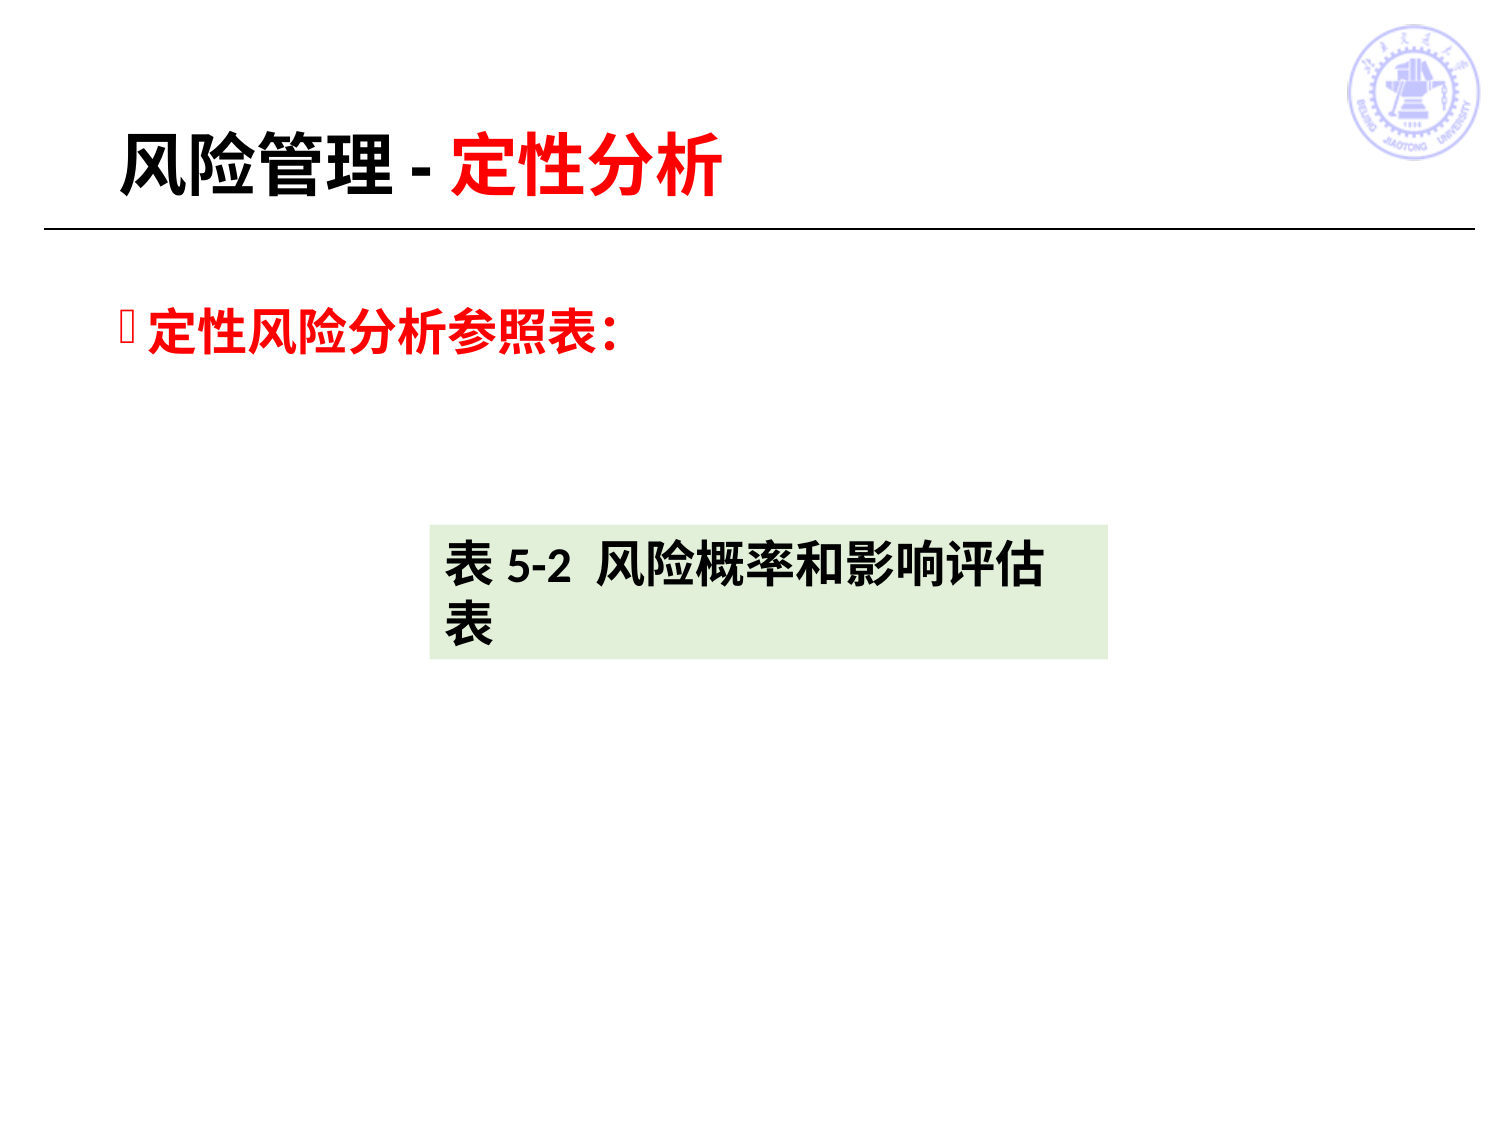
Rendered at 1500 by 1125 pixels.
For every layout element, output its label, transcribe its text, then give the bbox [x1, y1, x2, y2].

list 定性风险分析参照表： [103, 299, 1158, 1014]
title 风险管理-定性分析 [103, 60, 1398, 278]
